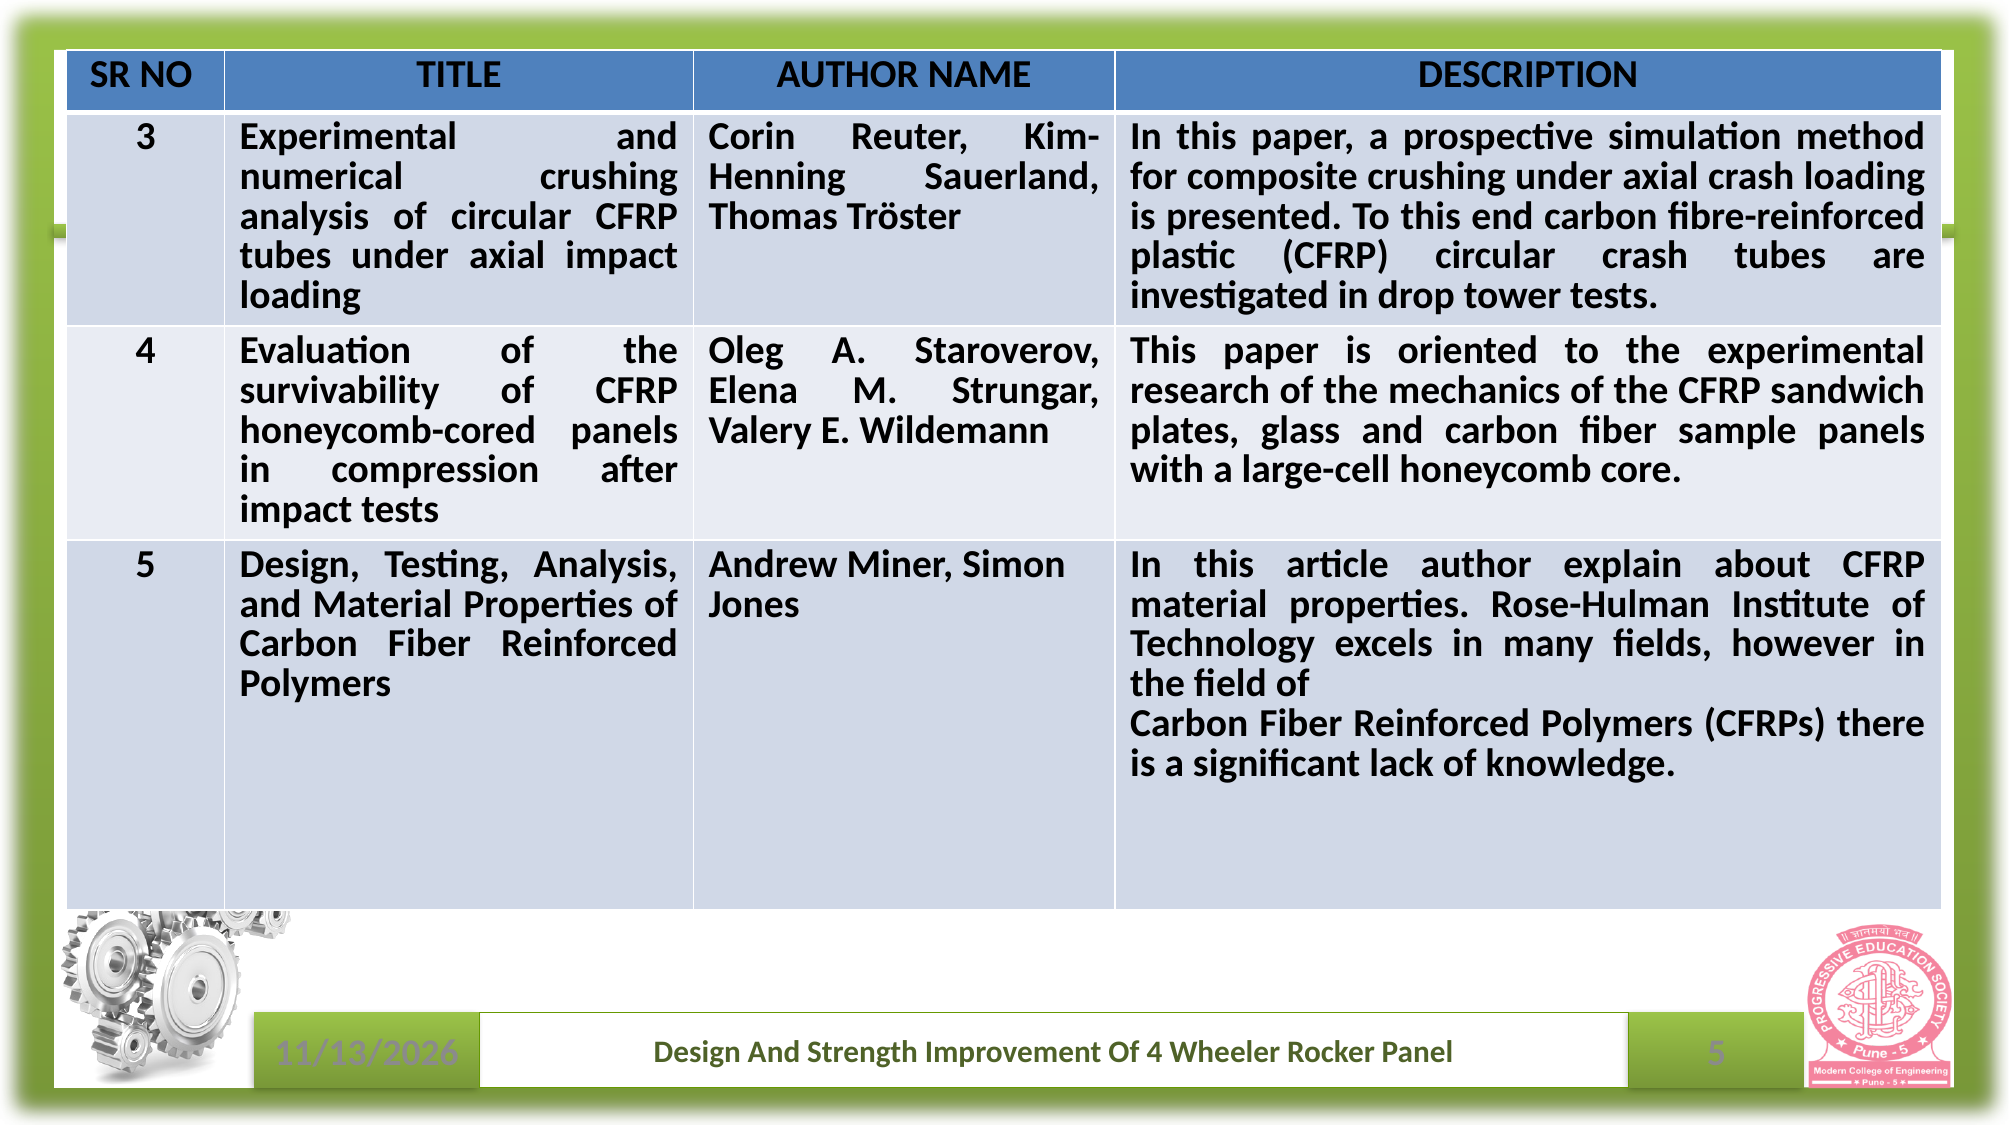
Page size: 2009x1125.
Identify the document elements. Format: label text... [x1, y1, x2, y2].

table_cell 5 [67, 541, 224, 909]
table_cell In this article author explain about CFRP material properties. Rose-Hulman Institute of Technology excels in many fields, however in the field of Carbon Fiber Reinforced Polymers (CFRPs) there is a significant lack of knowledge. [1116, 541, 1941, 909]
slide_number 5 [1629, 1012, 1804, 1088]
table_cell Corin Reuter, Kim-Henning Sauerland, Thomas Tröster [694, 115, 1114, 325]
table_header SR NO [67, 51, 224, 110]
table_header DESCRIPTION [1116, 51, 1941, 110]
footer Design And Strength Improvement Of 4 Wheeler Rocker Panel [479, 1012, 1629, 1088]
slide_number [254, 1012, 479, 1088]
table_cell In this paper, a prospective simulation method for composite crushing under axial crash loading is presented. To this end carbon fibre-reinforced plastic (CFRP) circular crash tubes are investigated in drop tower tests. [1116, 115, 1941, 325]
table_cell This paper is oriented to the experimental research of the mechanics of the CFRP sandwich plates, glass and carbon fiber sample panels with a large-cell honeycomb core. [1116, 327, 1941, 539]
table_header TITLE [225, 51, 693, 110]
table_header AUTHOR NAME [694, 51, 1114, 110]
table_cell Oleg A. Staroverov, Elena M. Strungar, Valery E. Wildemann [694, 327, 1114, 539]
table_cell Experimental and numerical crushing analysis of circular CFRP tubes under axial impact loading [225, 115, 693, 325]
table_cell Andrew Miner, Simon Jones [694, 541, 1114, 909]
table_cell Evaluation of the survivability of CFRP honeycomb-cored panels in compression after impact tests [225, 327, 693, 539]
table_cell 4 [67, 327, 224, 539]
table_cell 3 [67, 115, 224, 325]
table_cell Design, Testing, Analysis, and Material Properties of Carbon Fiber Reinforced Polymers [225, 541, 693, 909]
